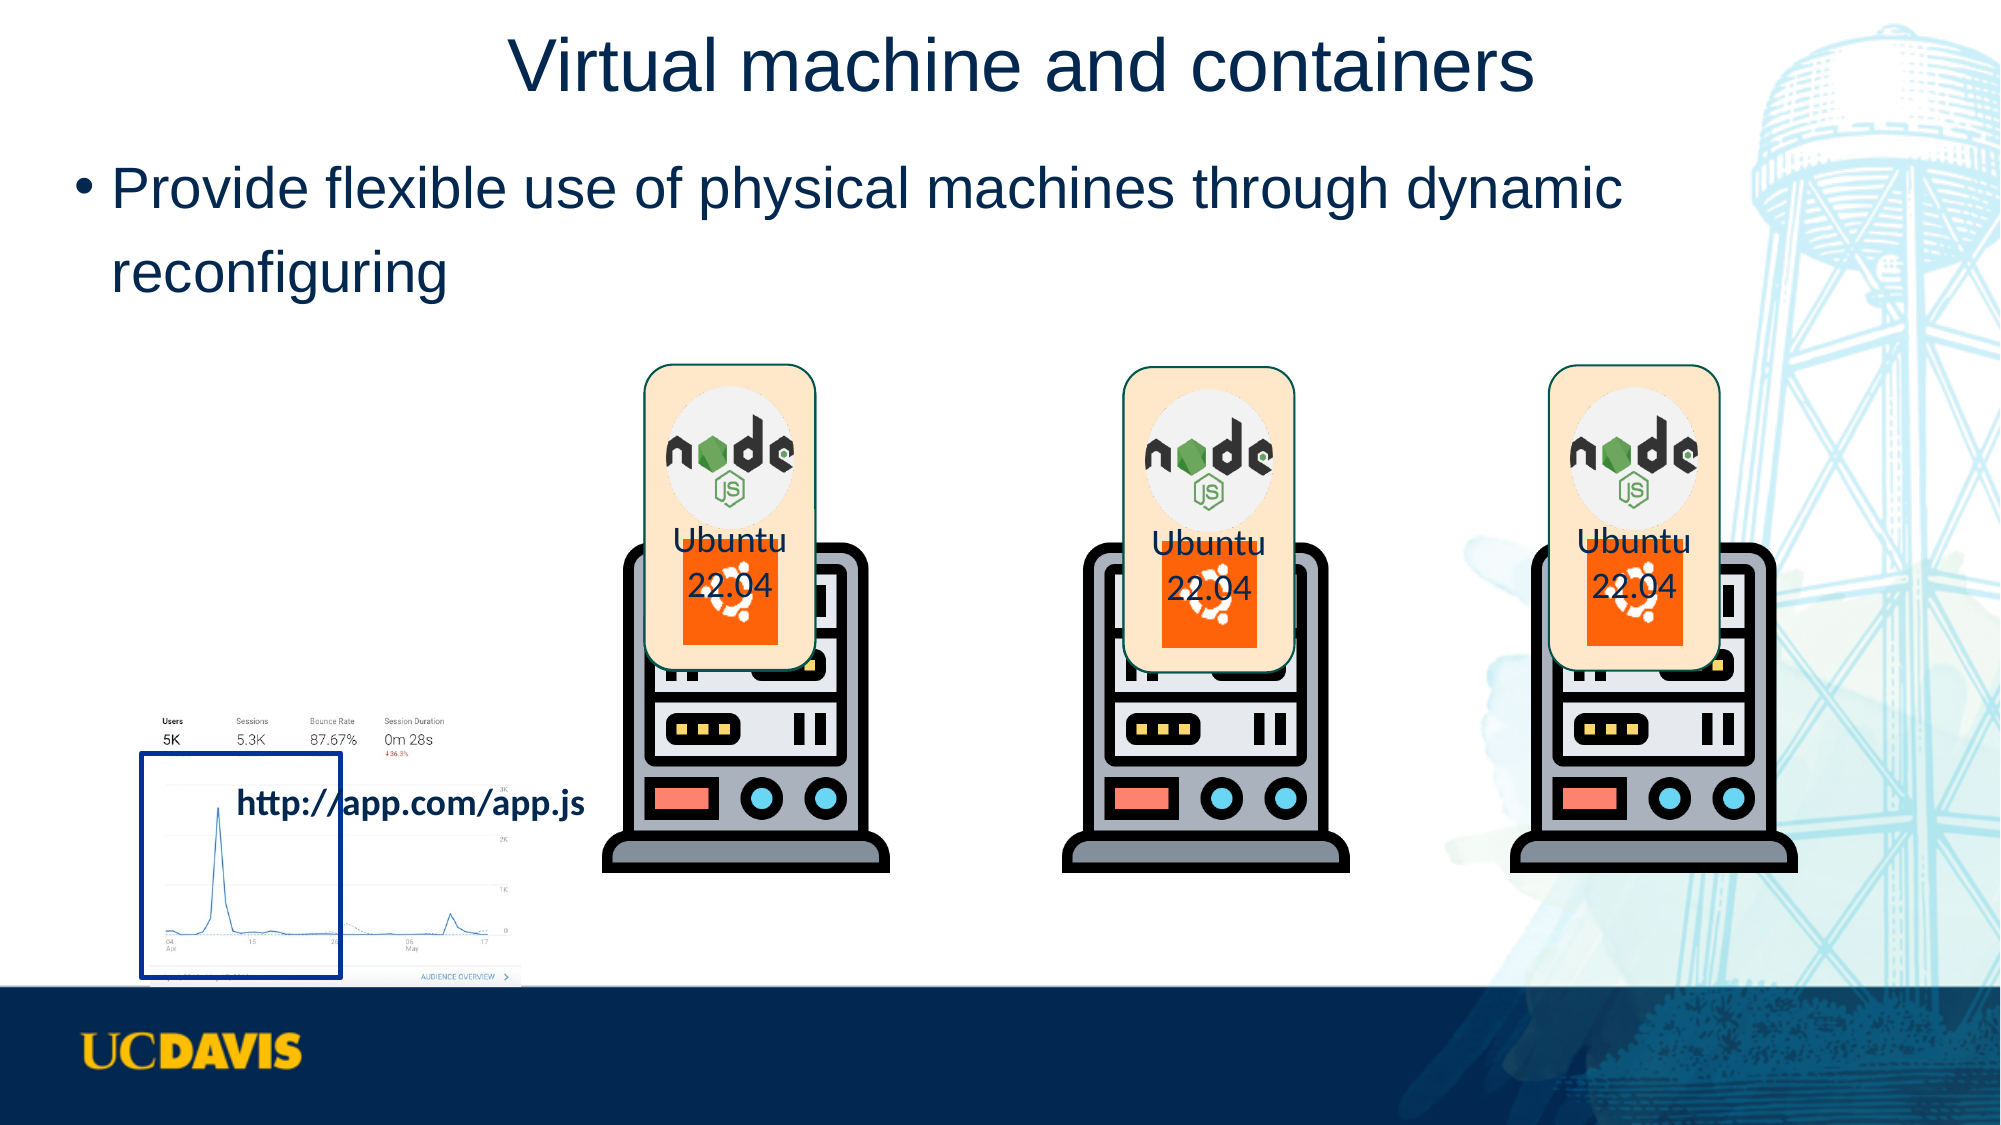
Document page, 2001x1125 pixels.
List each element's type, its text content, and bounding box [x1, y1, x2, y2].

text_box http://app.com/app.js [521, 770, 575, 831]
text_box [141, 753, 149, 978]
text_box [644, 364, 816, 670]
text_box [1548, 365, 1720, 671]
list Provide flexible use of physical machines through dynamic reconfiguring [59, 128, 1938, 985]
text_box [1123, 367, 1295, 673]
title Virtual machine and containers [0, 0, 2000, 115]
picture [0, 0, 2001, 1125]
